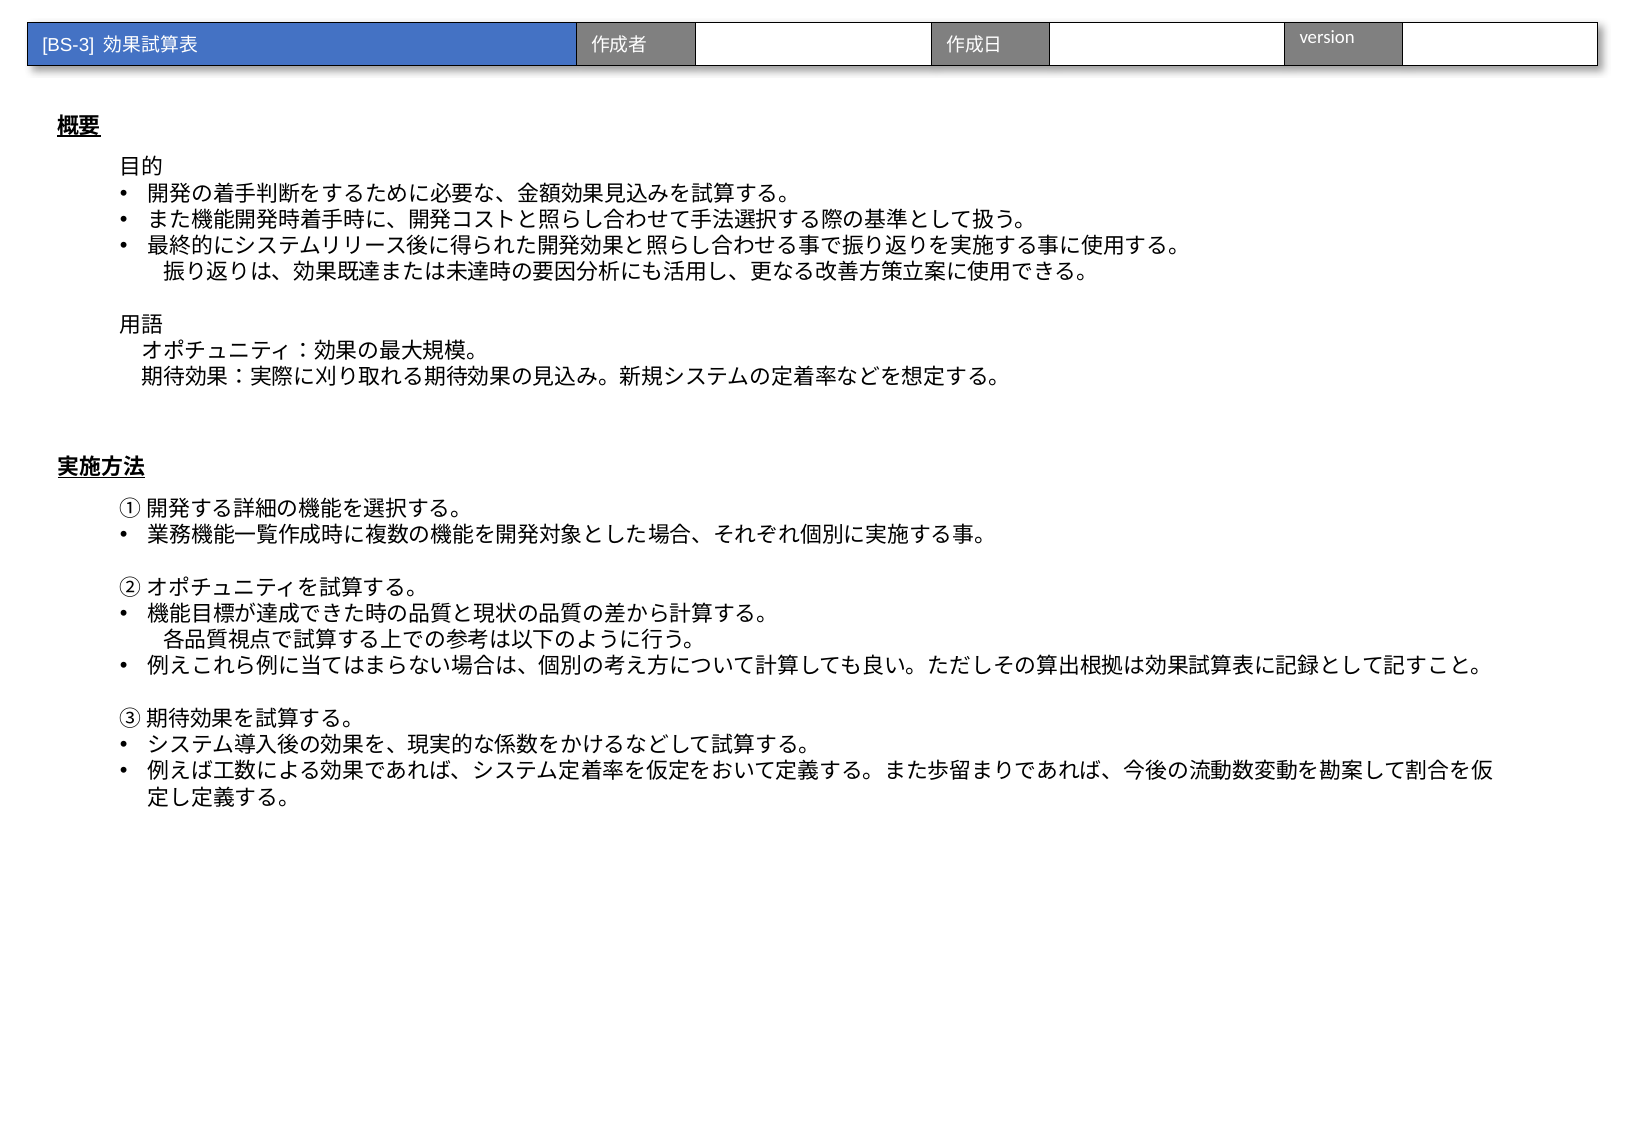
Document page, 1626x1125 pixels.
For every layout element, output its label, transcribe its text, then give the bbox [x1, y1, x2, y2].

text_box 概要 [42, 104, 116, 145]
text_box 目的 開発の着手判断をするために必要な、金額効果見込みを試算する。 また機能開発時着手時に、開発コストと照らし合わせて手法選択する際の基準として扱う。 最終的にシステムリリース後に得られた開発効果と照らし合わせる事で振り返りを実施する事に使用する。 振り返りは、効果既達または未達時の要因分析にも活用し、更なる改善方策立案に使用できる。 用語 オポチュニティ：効果の最大規模。 期待効果：実際に刈り取れる期待効果の見込み。新規システムの定着率などを想定する。 [105, 145, 1523, 397]
table_header 作成者 [577, 23, 695, 65]
text_box 実施方法 [43, 445, 160, 487]
table_header version [1285, 23, 1402, 65]
table_header [1403, 23, 1597, 65]
text_box ①開発する詳細の機能を選択する。 業務機能一覧作成時に複数の機能を開発対象とした場合、それぞれ個別に実施する事。 ②オポチュニティを試算する。 機能目標が達成できた時の品質と現状の品質の差から計算する。 各品質視点で試算する上での参考は以下のように行う。 例えこれら例に当てはまらない場合は、個別の考え方について計算しても良い。ただしその算出根拠は効果試算表に記録として記すこと。 ③期待効果を試算する。 システム導入後の効果を、現実的な係数をかけるなどして試算する。 例えば工数による効果であれば、システム定着率を仮定をおいて定義する。また歩留まりであれば、今後の流動数変動を勘案して割合を仮定し定義する。 [105, 487, 1523, 817]
table_header 作成日 [932, 23, 1049, 65]
table_header [1050, 23, 1284, 65]
table_header [696, 23, 931, 65]
table_header [BS-3] 効果試算表 [28, 23, 576, 65]
